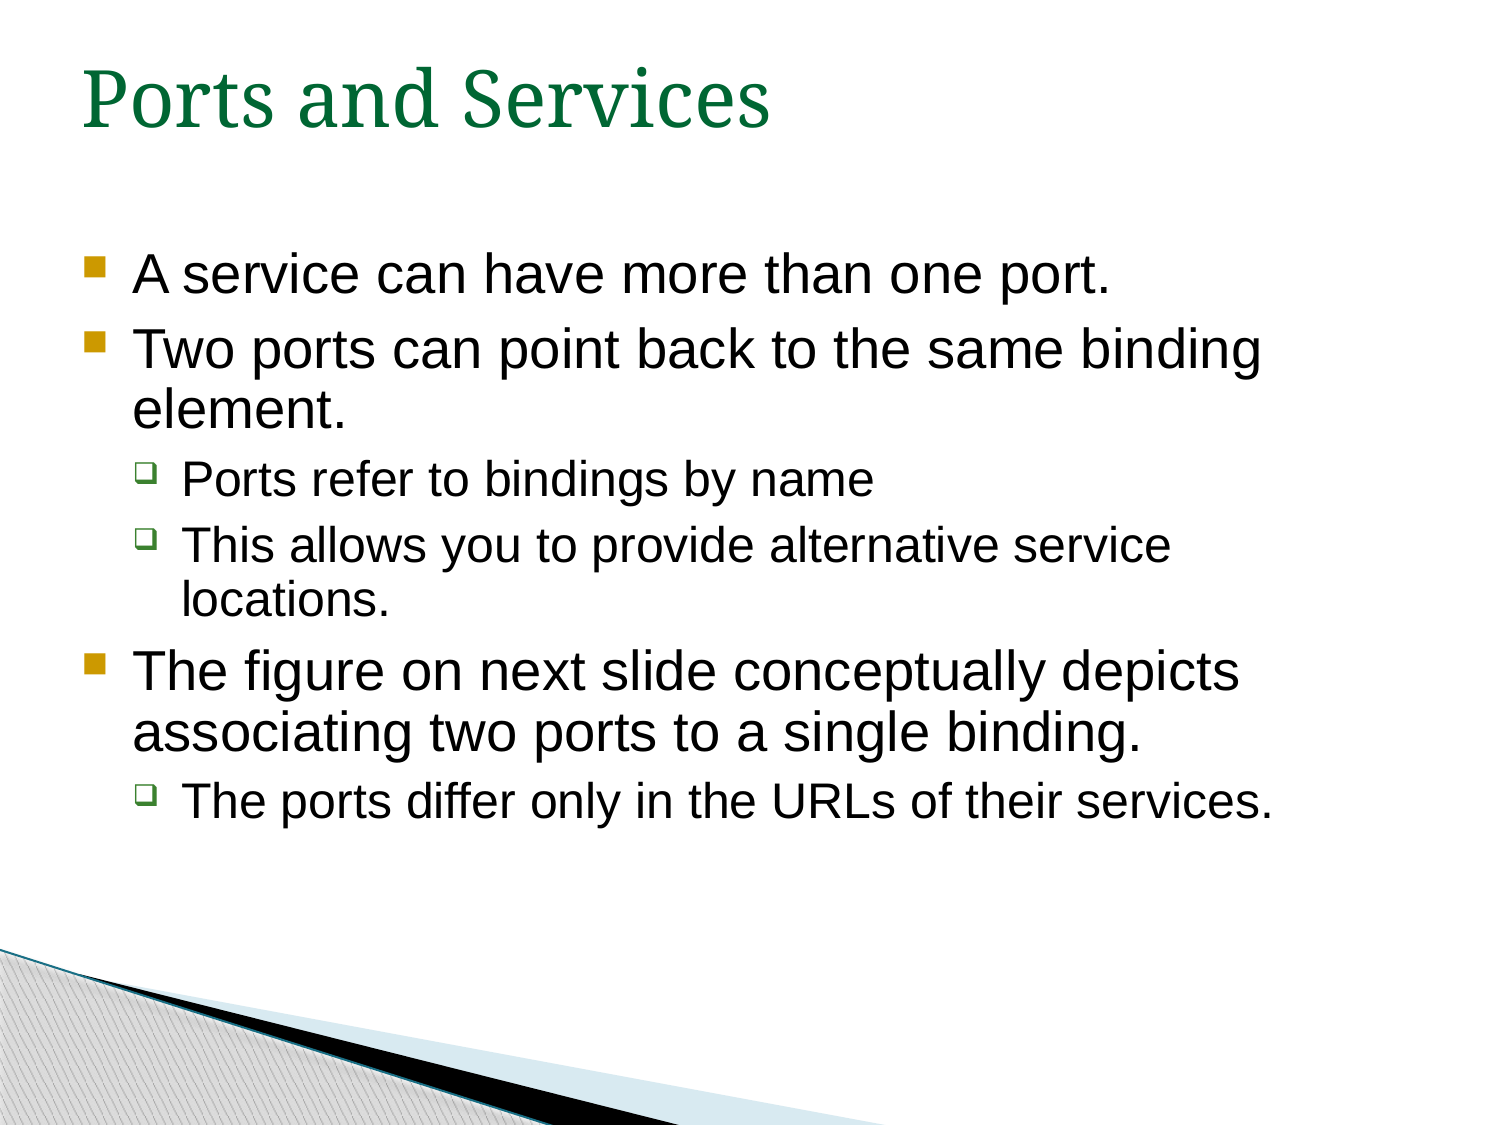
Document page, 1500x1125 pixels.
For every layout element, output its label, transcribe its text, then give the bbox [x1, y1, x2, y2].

text_box A service can have more than one port. Two ports can point back to the same binding element. Ports refer to bindings by name This allows you to provide alternative service locations. The figure on next slide conceptually depicts associating two ports to a single binding. The ports differ only in the URLs of their services. [67, 238, 1293, 913]
text_box Ports and Services [67, 41, 1293, 211]
